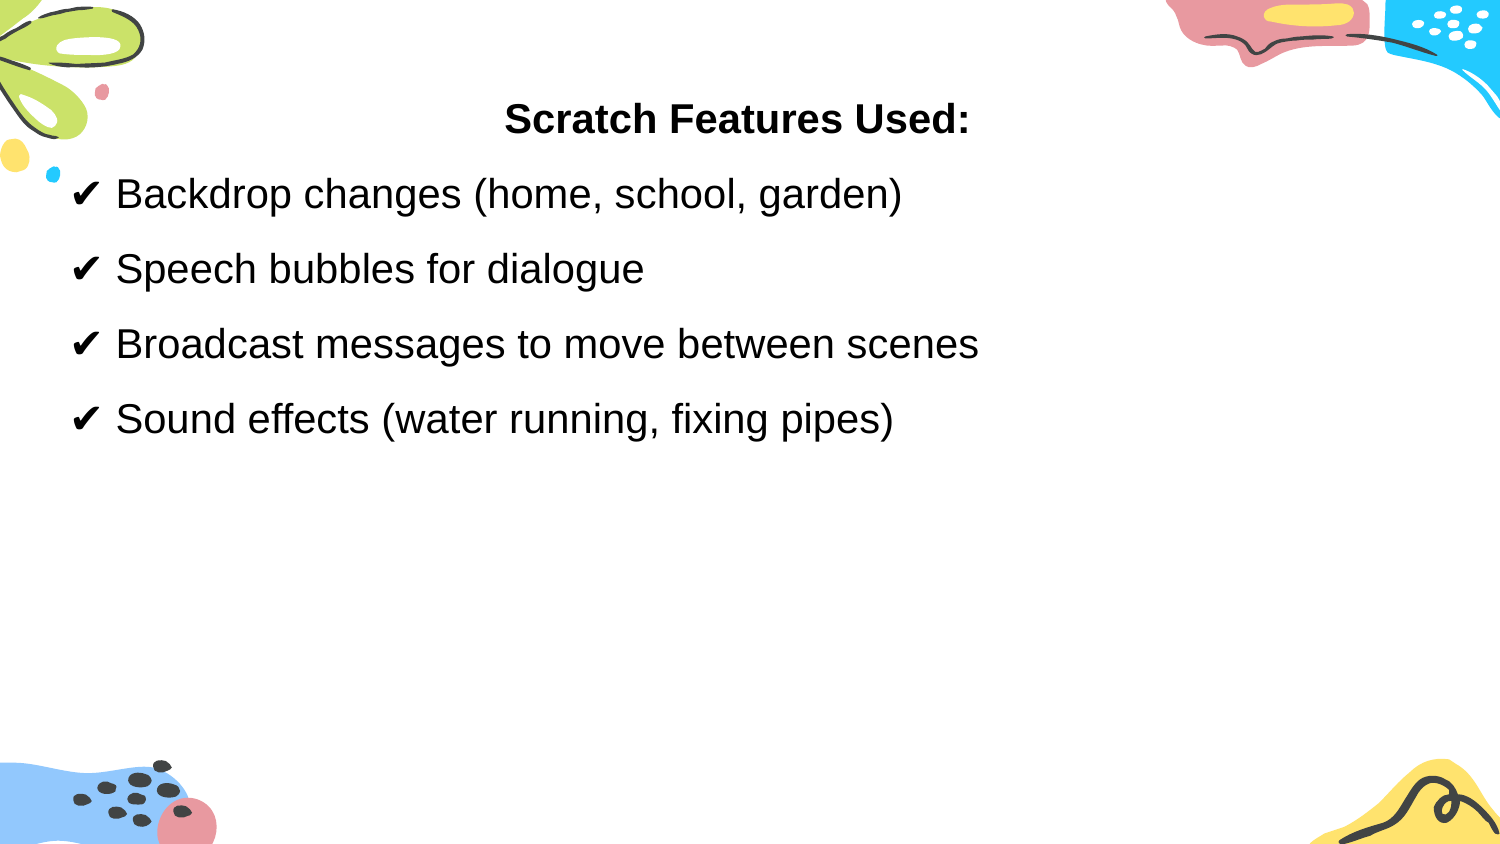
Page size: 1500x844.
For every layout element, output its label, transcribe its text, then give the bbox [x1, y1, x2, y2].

text_box Scratch Features Used: ✔️ Backdrop changes (home, school, garden) ✔️ Speech bubbles for dialogue ✔️ Broadcast messages to move between scenes ✔️ Sound effects (water running, fixing pipes) [54, 84, 1422, 505]
